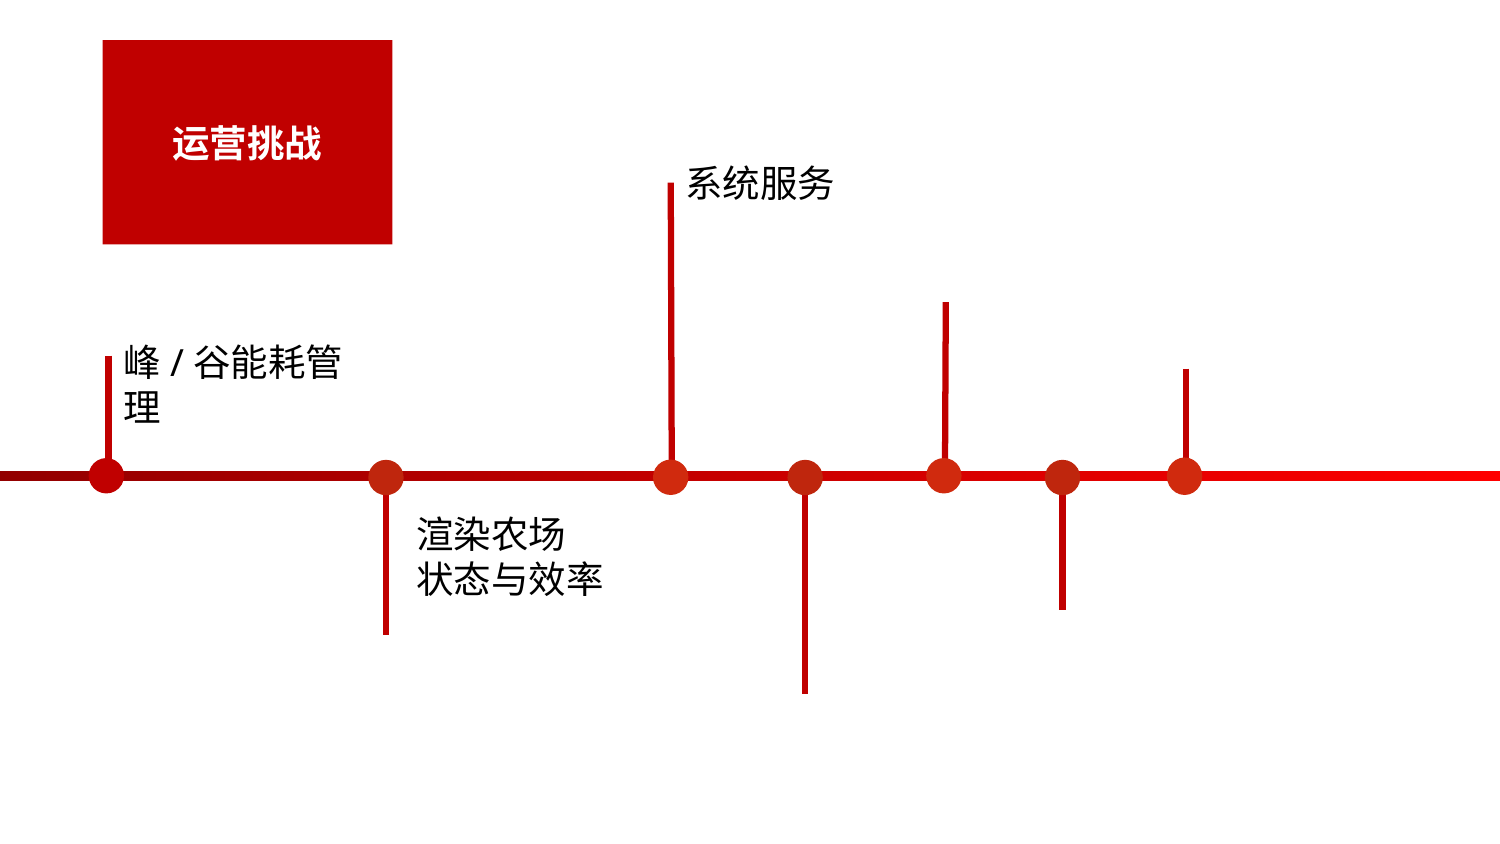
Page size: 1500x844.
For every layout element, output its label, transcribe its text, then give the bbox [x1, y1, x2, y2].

text_box [0, 471, 88, 482]
text_box [1081, 471, 1166, 482]
text_box [962, 471, 1044, 482]
text_box [1043, 458, 1082, 497]
text_box 峰/谷能耗管理 [108, 331, 380, 437]
text_box [1165, 456, 1204, 497]
text_box [925, 456, 963, 495]
text_box [125, 471, 368, 482]
text_box [404, 471, 652, 482]
text_box [367, 458, 405, 497]
text_box 运营挑战 [157, 113, 338, 173]
text_box [824, 471, 925, 482]
text_box [87, 456, 126, 495]
text_box [102, 40, 393, 245]
text_box [651, 458, 690, 497]
text_box [689, 471, 787, 482]
text_box 渲染农场 状态与效率 [401, 503, 710, 609]
text_box [786, 458, 824, 497]
text_box [1203, 471, 1500, 482]
text_box 系统服务 [670, 152, 865, 213]
